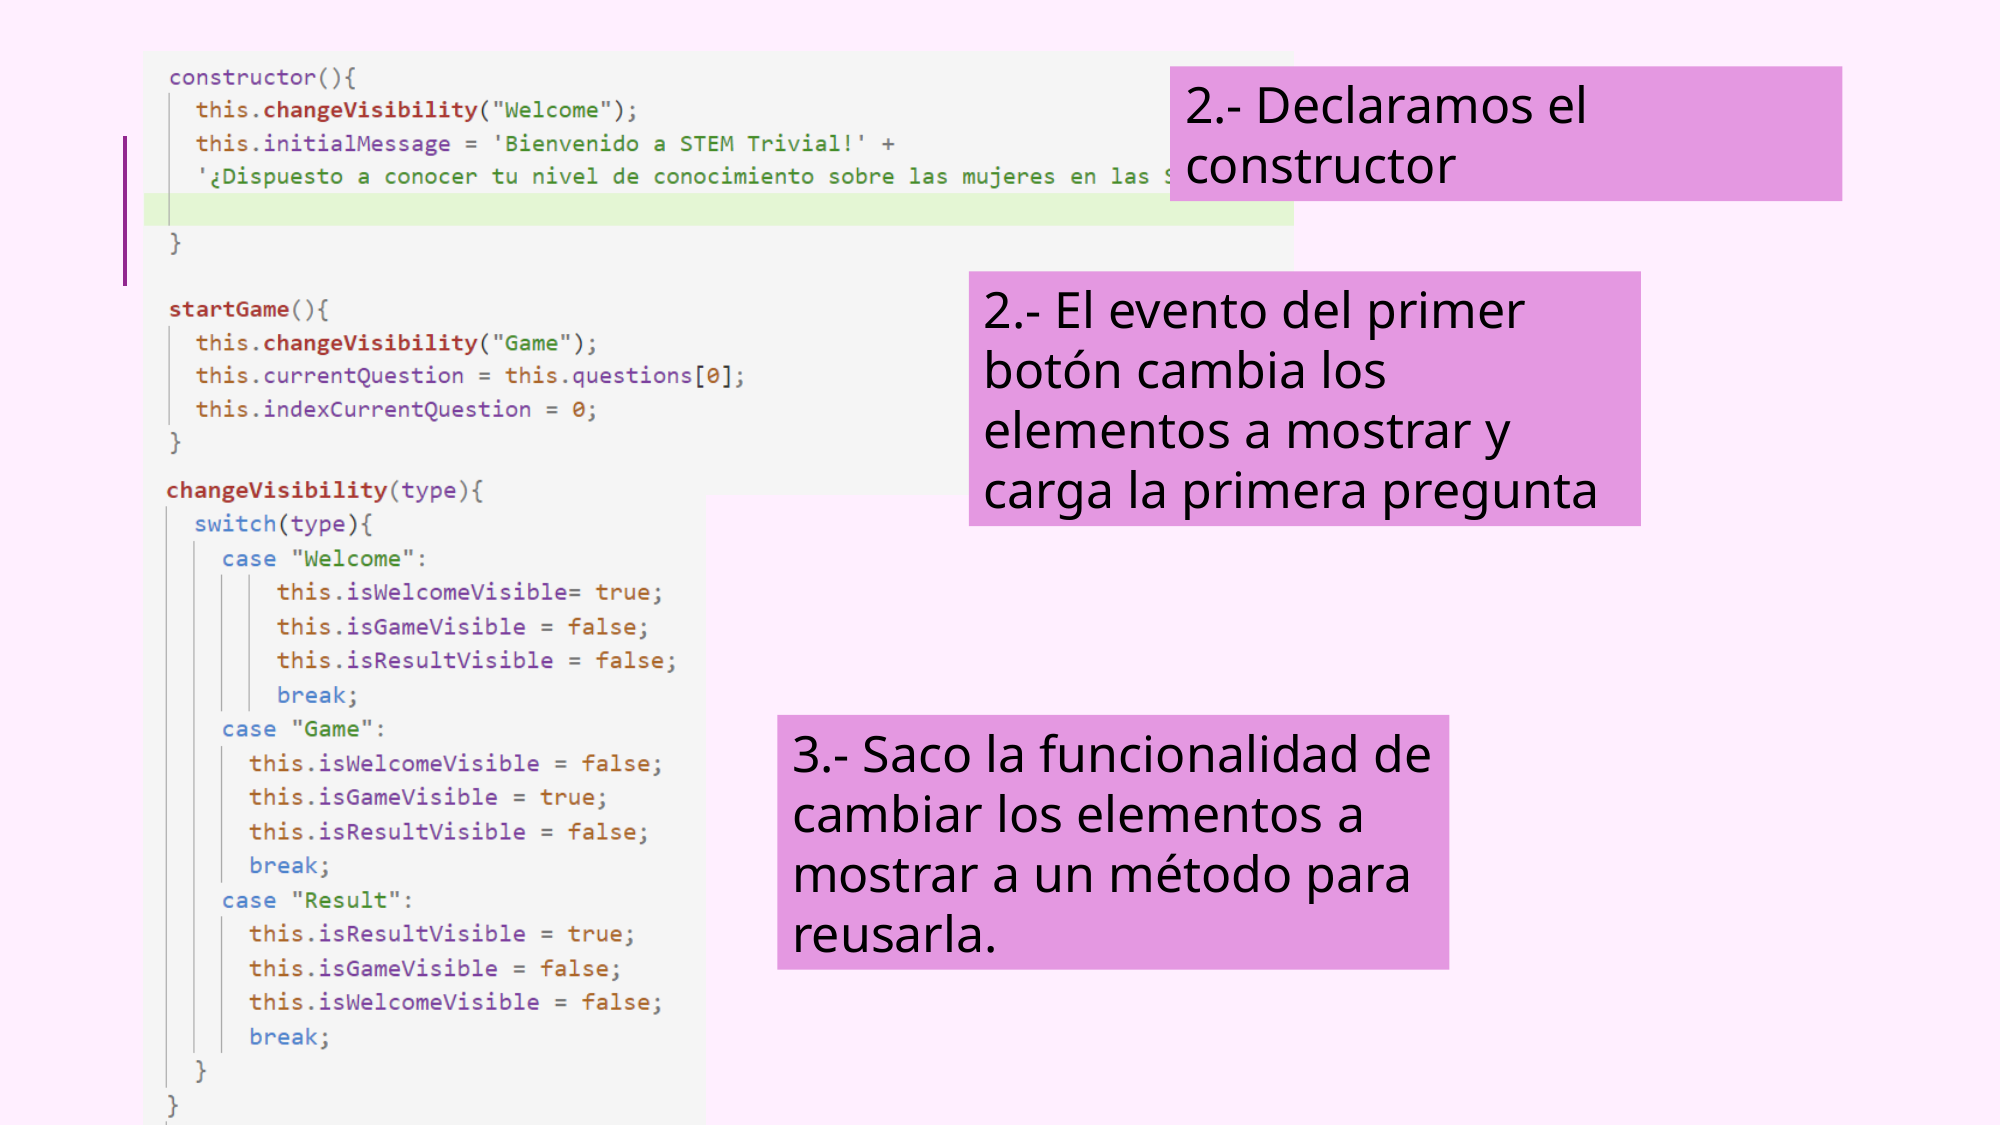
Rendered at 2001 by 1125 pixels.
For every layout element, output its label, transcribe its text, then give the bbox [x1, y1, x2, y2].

text_box 2.- Declaramos el constructor [1301, 66, 1843, 202]
text_box 3.- Saco la funcionalidad de cambiar los elementos a mostrar a un método para reusarla. [777, 714, 1450, 970]
text_box 2.- El evento del primer botón cambia los elementos a mostrar y carga la primera pregunta [968, 271, 1641, 527]
picture [142, 50, 1294, 1125]
